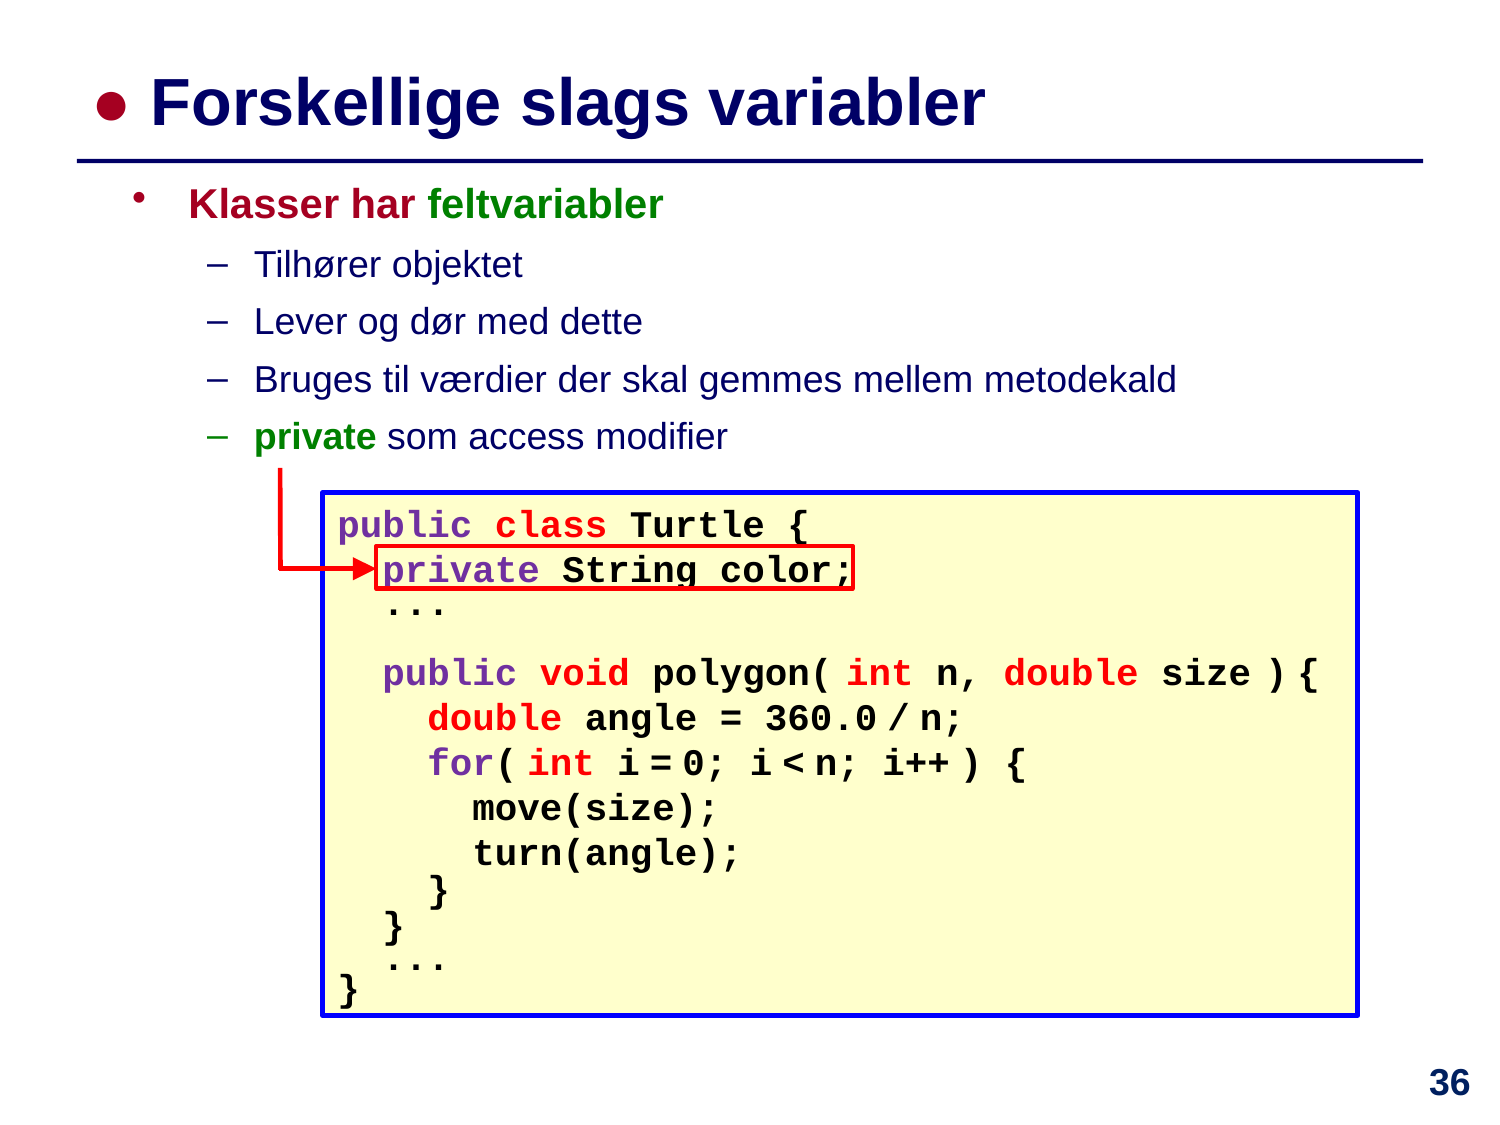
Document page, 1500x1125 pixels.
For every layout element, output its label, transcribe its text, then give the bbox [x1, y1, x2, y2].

slide_number 36 [1399, 1049, 1500, 1125]
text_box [278, 467, 377, 571]
title ● Forskellige slags variabler [76, 42, 1483, 155]
text_box [376, 546, 853, 589]
text_box Klasser har feltvariabler Tilhører objektet Lever og dør med dette Bruges til værdier der skal gemmes mellem metodekald private som access modifier [117, 169, 1199, 465]
text_box public class Turtle { private String color; ... public void polygon( int n, double size ) { double angle = 360.0 / n; for( int i = 0; i < n; i++ ) { move(size); turn(angle); } } ... } [322, 492, 1358, 1016]
